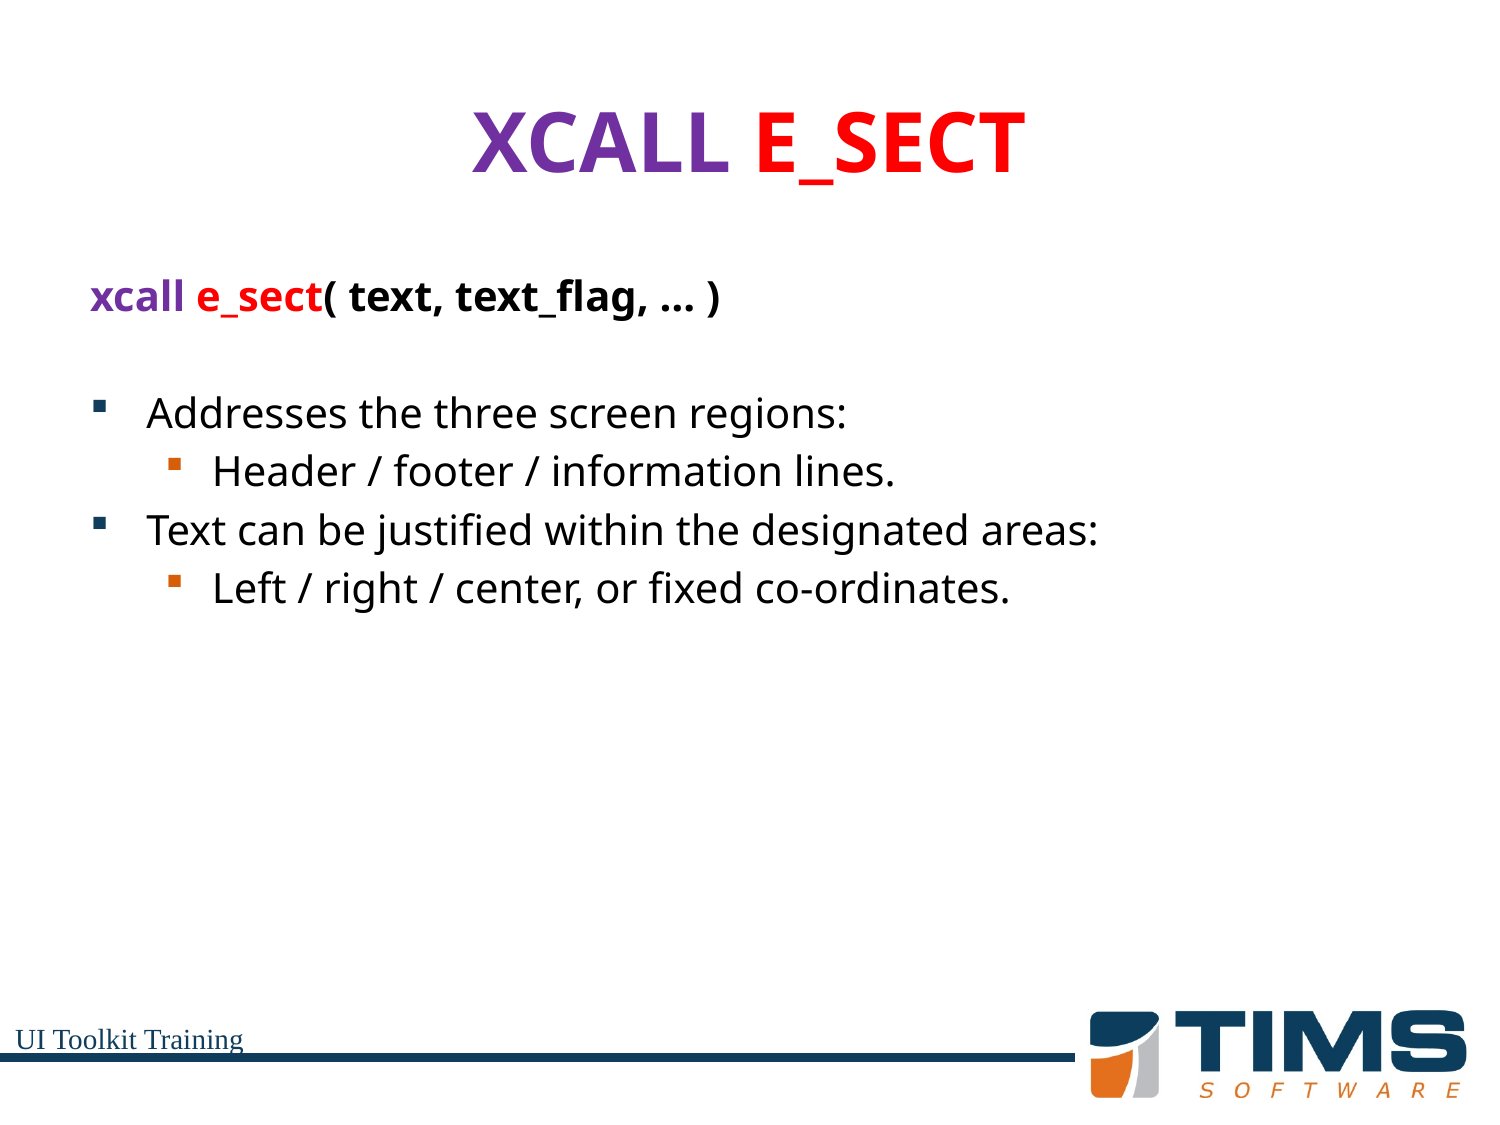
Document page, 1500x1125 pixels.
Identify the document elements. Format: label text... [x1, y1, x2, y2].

title XCALL E_SECT [75, 45, 1425, 233]
picture [1087, 1007, 1469, 1098]
list xcall e_sect( text, text_flag, … ) Addresses the three screen regions: Header / footer / information lines. Text can be justified within the designated areas: Left / right / center, or fixed co-ordinates. [75, 262, 1425, 1005]
footer UI Toolkit Training [0, 1012, 650, 1088]
